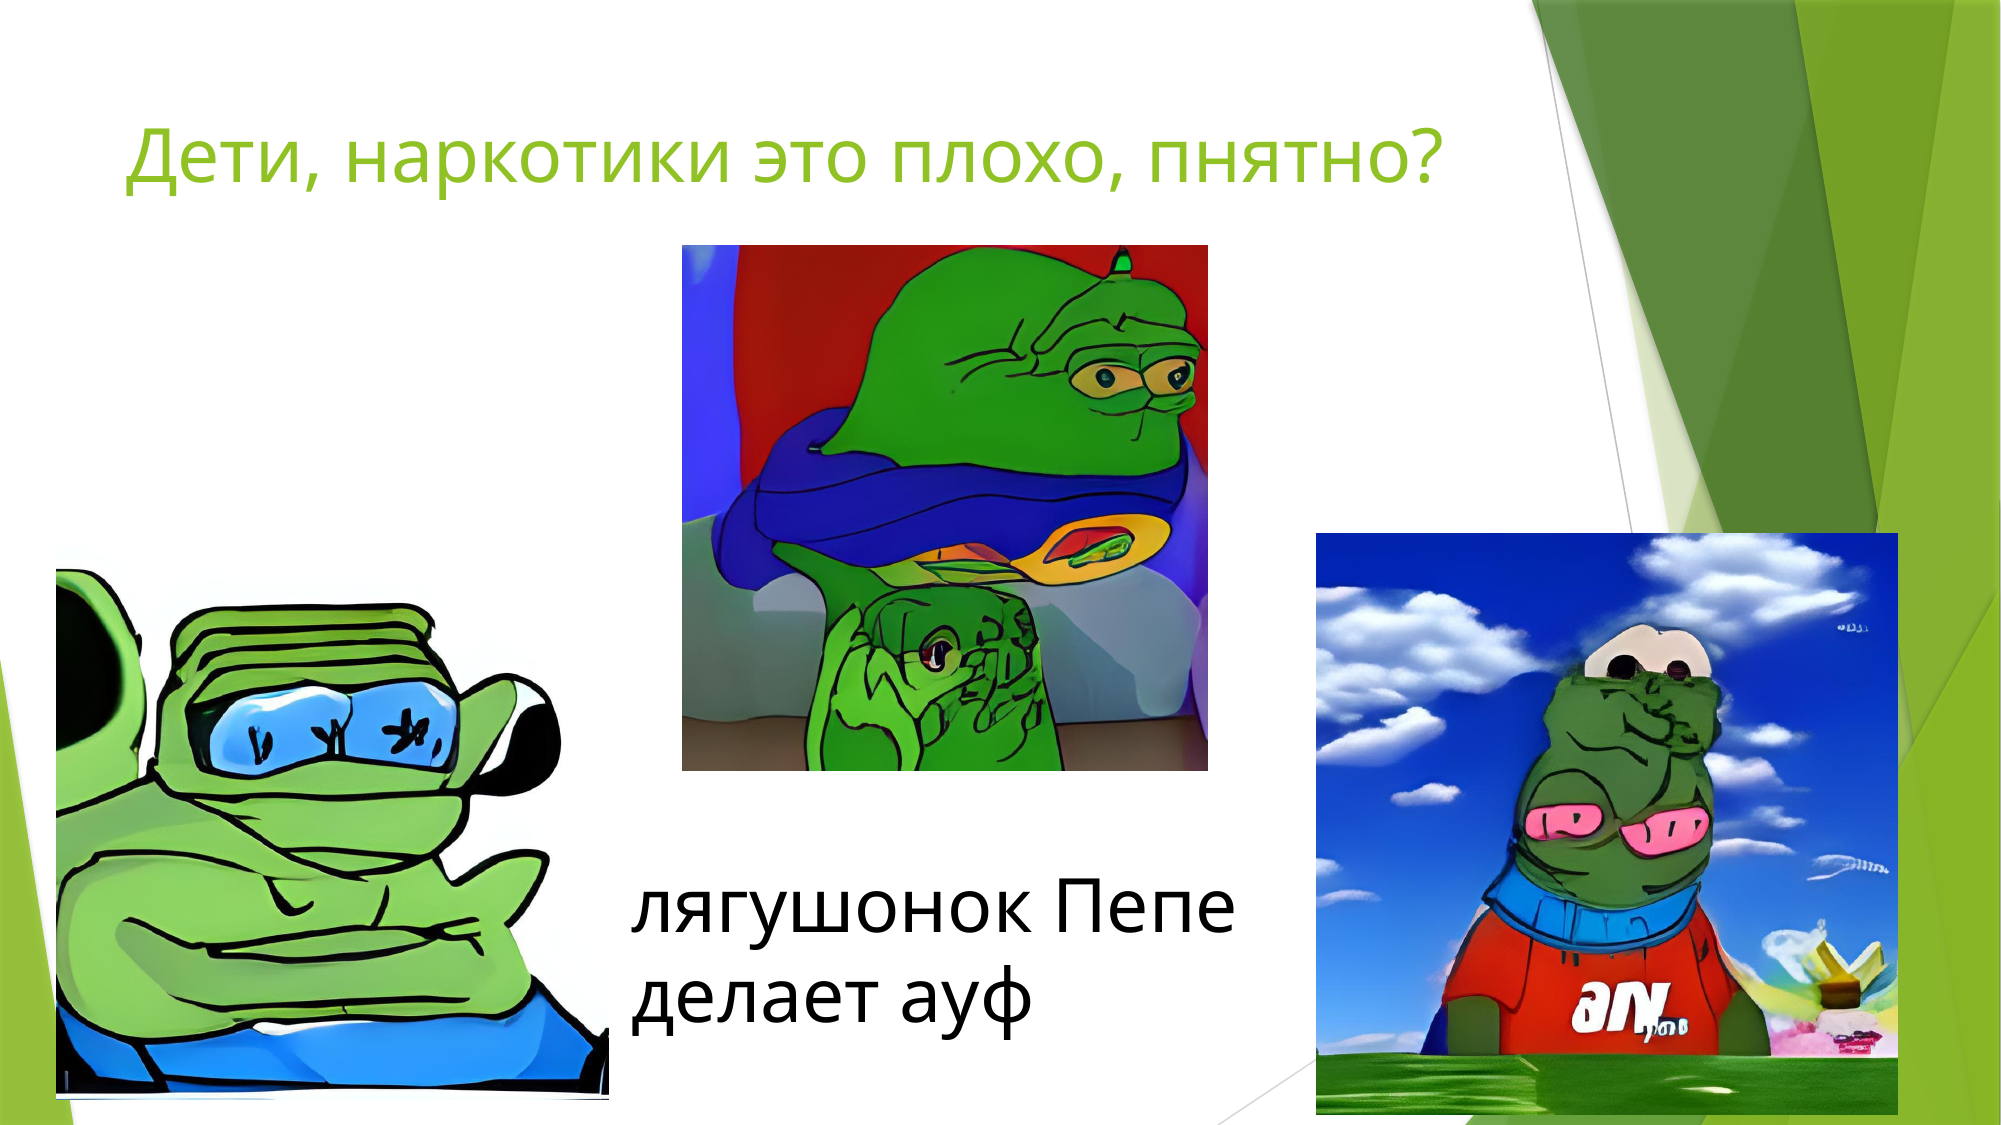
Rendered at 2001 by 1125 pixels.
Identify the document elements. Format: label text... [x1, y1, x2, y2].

text_box лягушонок Пепе делает ауф [616, 849, 1273, 1045]
picture [681, 245, 1208, 772]
picture [55, 547, 609, 1101]
picture [1315, 532, 1898, 1116]
title Дети, наркотики это плохо, пнятно? [111, 99, 1522, 317]
